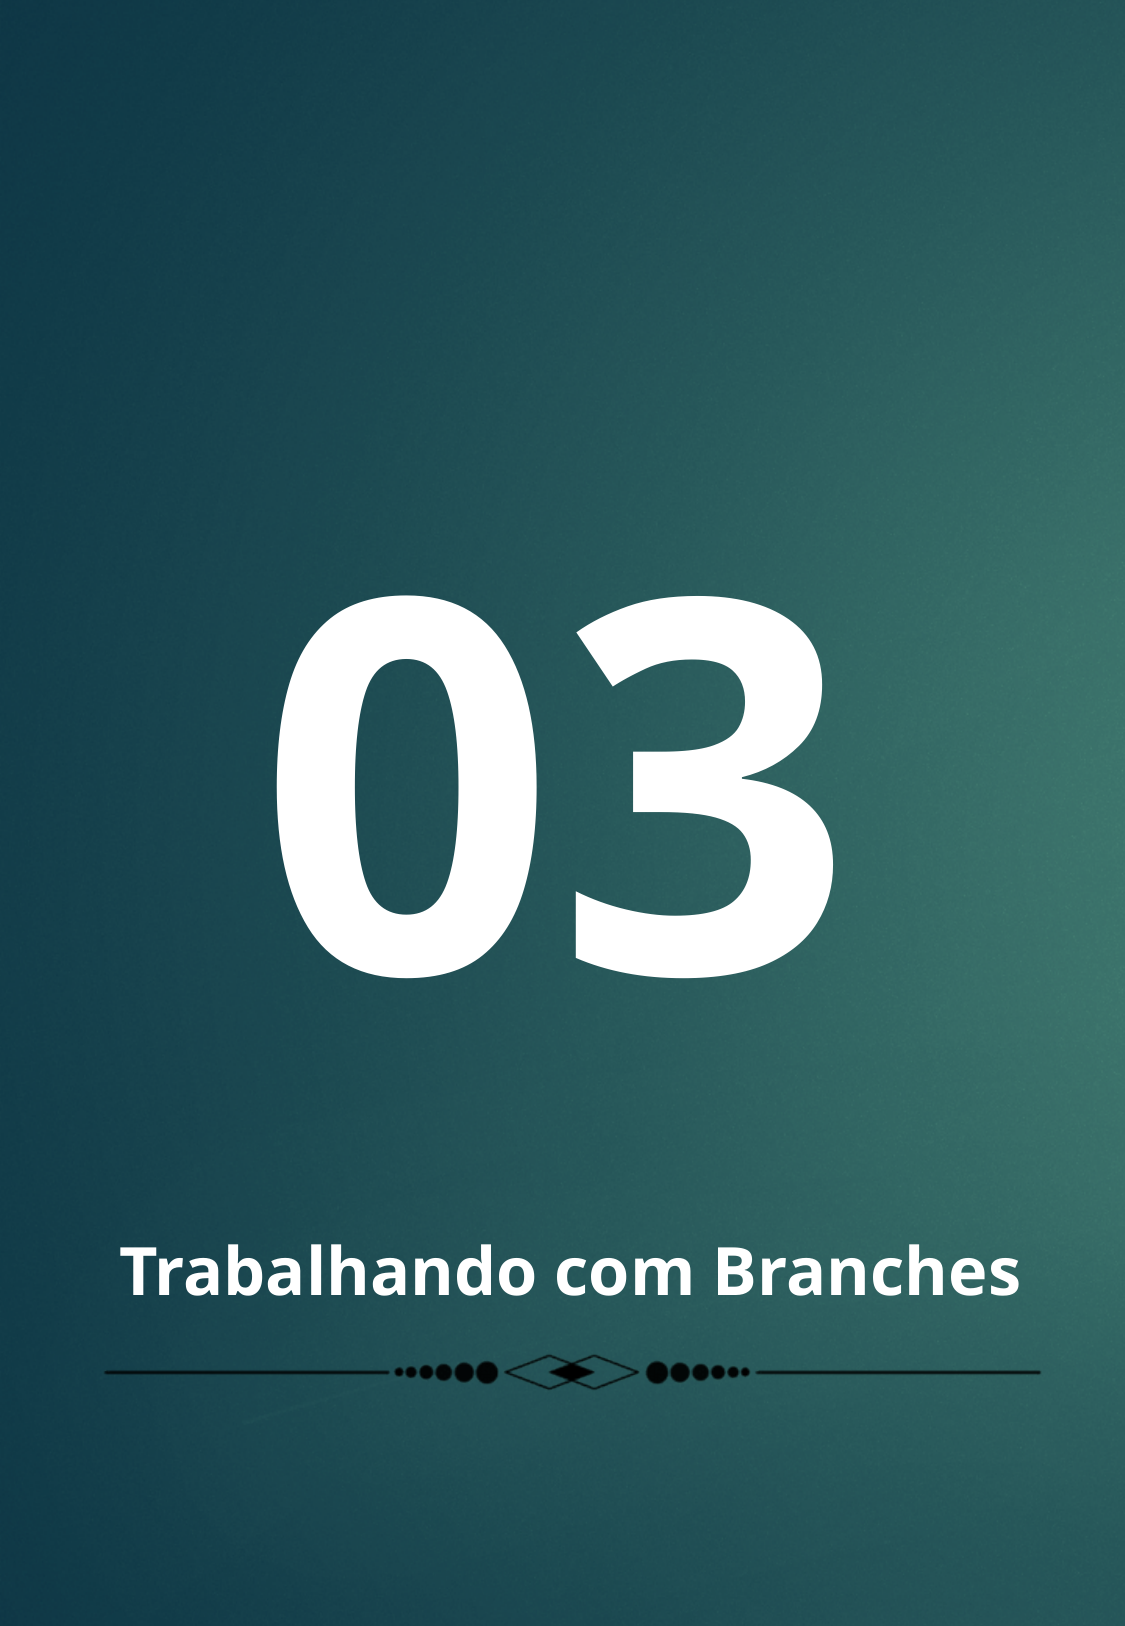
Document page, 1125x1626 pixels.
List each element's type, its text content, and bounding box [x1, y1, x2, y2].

text_box 03 [243, 445, 1019, 1085]
picture [79, 1091, 1081, 1625]
